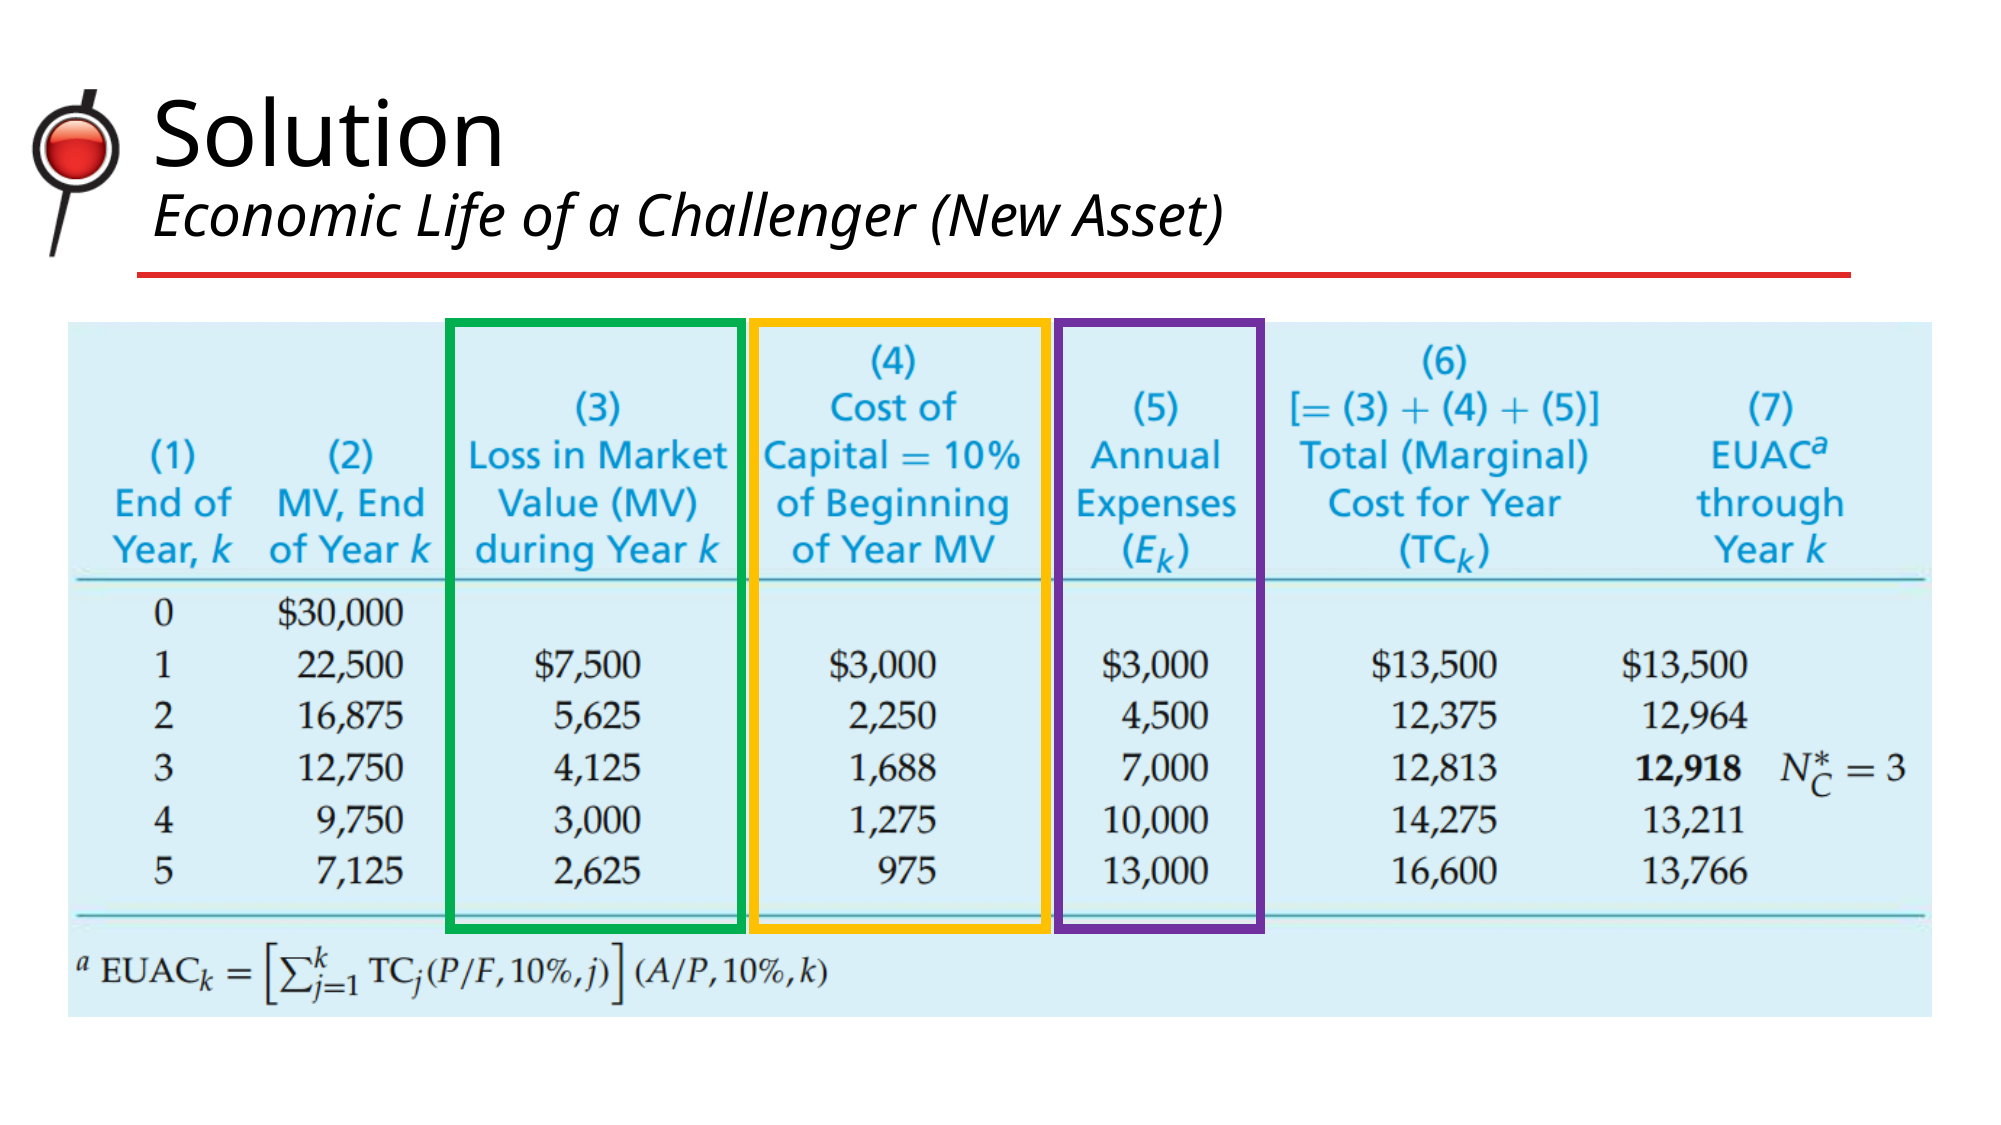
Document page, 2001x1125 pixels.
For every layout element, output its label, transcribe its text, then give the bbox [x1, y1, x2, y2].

picture [9, 69, 137, 268]
picture [68, 322, 1932, 1017]
title Solution Economic Life of a Challenger (New Asset) [137, 59, 1863, 278]
